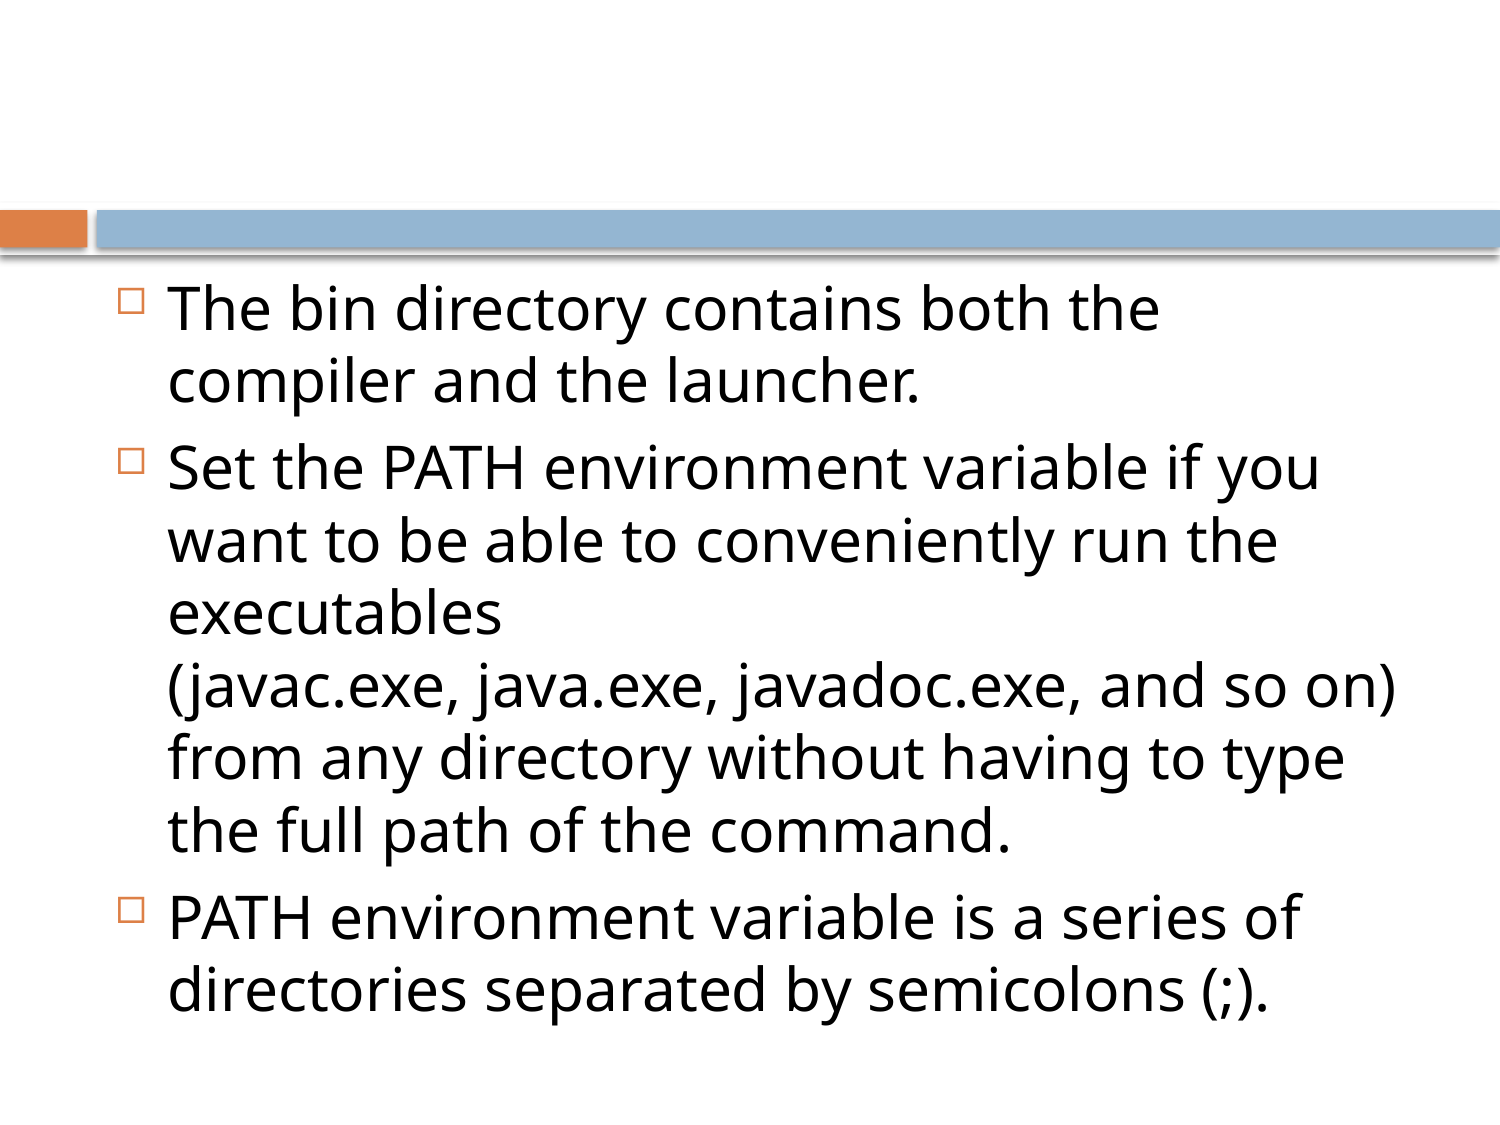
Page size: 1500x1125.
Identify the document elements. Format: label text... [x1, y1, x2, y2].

list The bin directory contains both the compiler and the launcher. Set the PATH environment variable if you want to be able to conveniently run the executables (javac.exe, java.exe, javadoc.exe, and so on) from any directory without having to type the full path of the command. PATH environment variable is a series of directories separated by semicolons (;). [100, 262, 1438, 1000]
